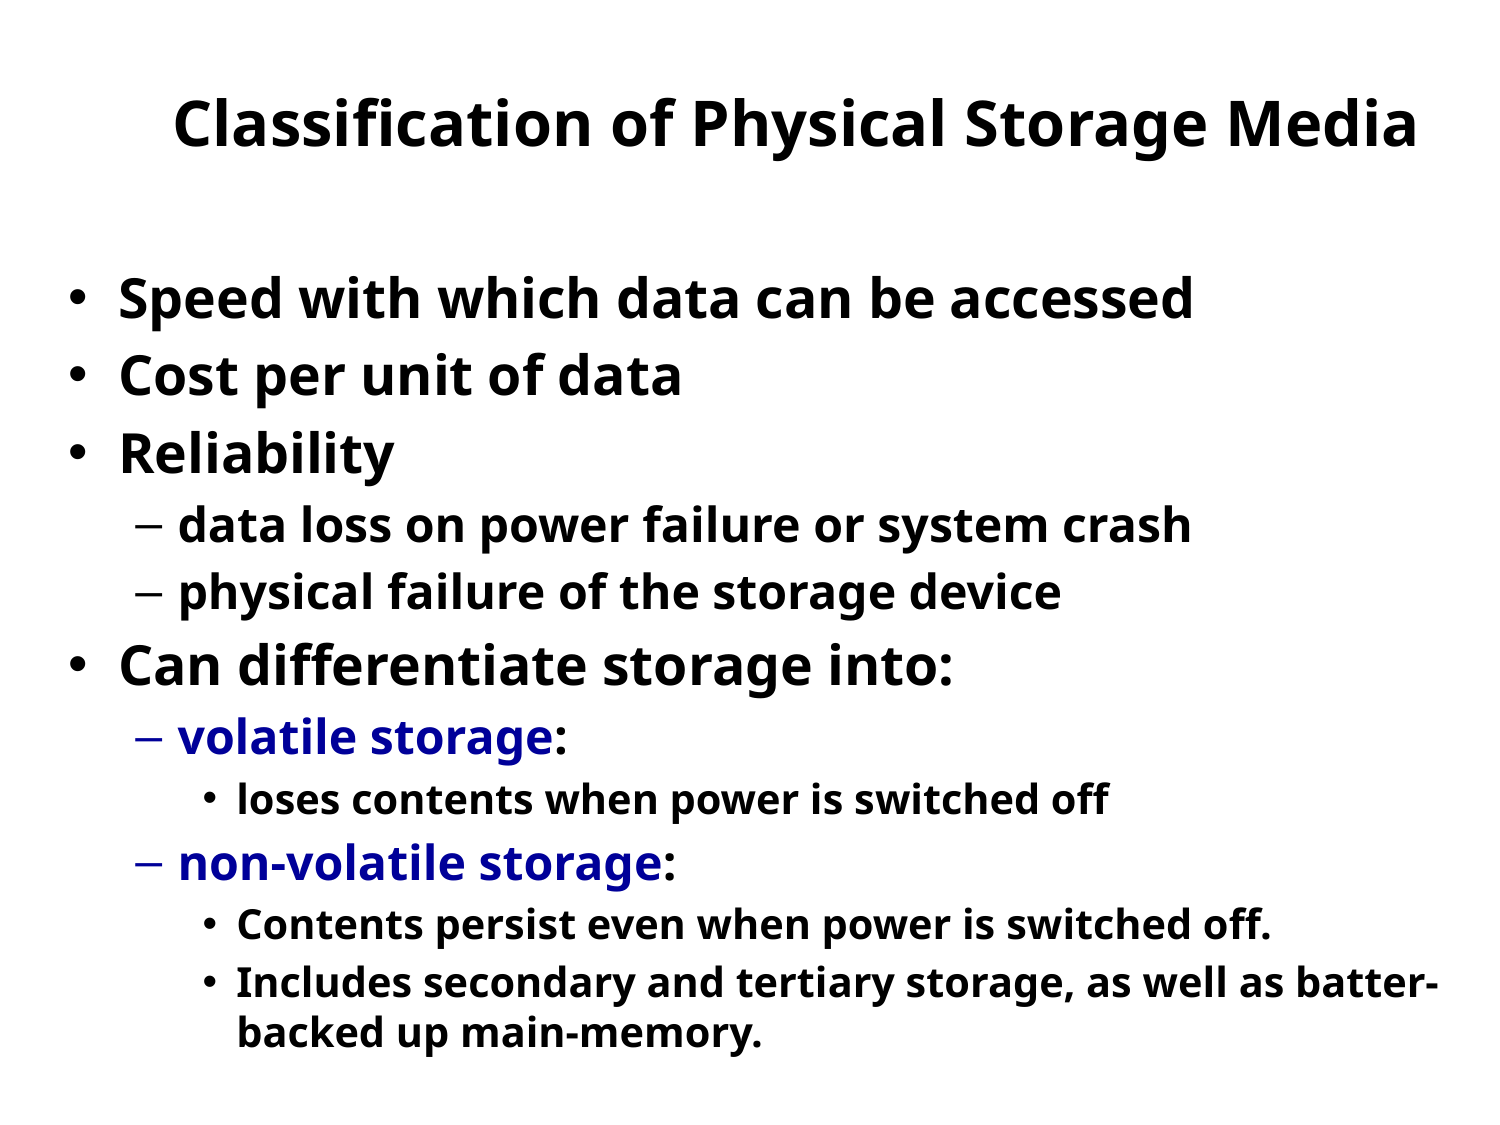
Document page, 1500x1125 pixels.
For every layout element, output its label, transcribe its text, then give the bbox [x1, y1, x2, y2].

title Classification of Physical Storage Media [113, 46, 1482, 197]
list Speed with which data can be accessed Cost per unit of data Reliability data loss on power failure or system crash physical failure of the storage device Can differentiate storage into: volatile storage: loses contents when power is switched off non-volatile storage: Contents persist even when power is switched off. Includes secondary and tertiary storage, as well as batter-backed up main-memory. [53, 255, 1483, 1071]
